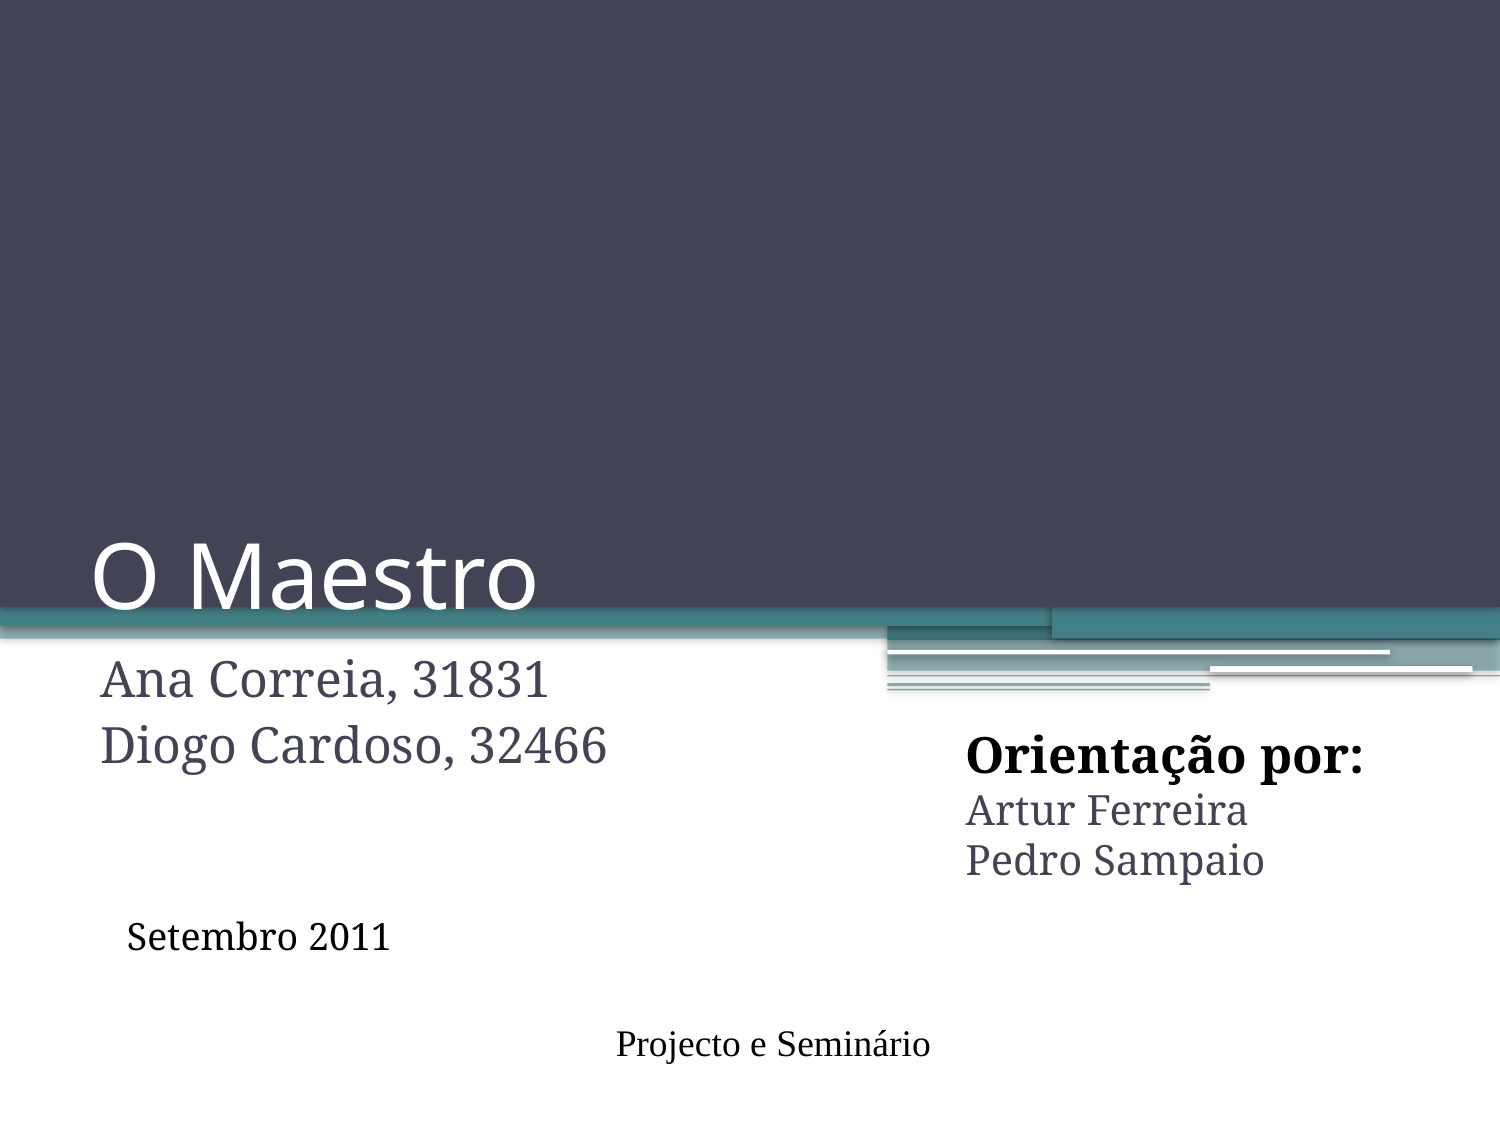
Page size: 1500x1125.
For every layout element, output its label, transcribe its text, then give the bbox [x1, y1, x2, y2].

subtitle Ana Correia, 31831 Diogo Cardoso, 32466 [75, 639, 888, 1047]
text_box Projecto e Seminário [478, 1011, 1069, 1072]
text_box Setembro 2011 [112, 905, 526, 965]
text_box Orientação por: Artur Ferreira Pedro Sampaio [950, 715, 1424, 891]
title O Maestro [75, 394, 1463, 636]
